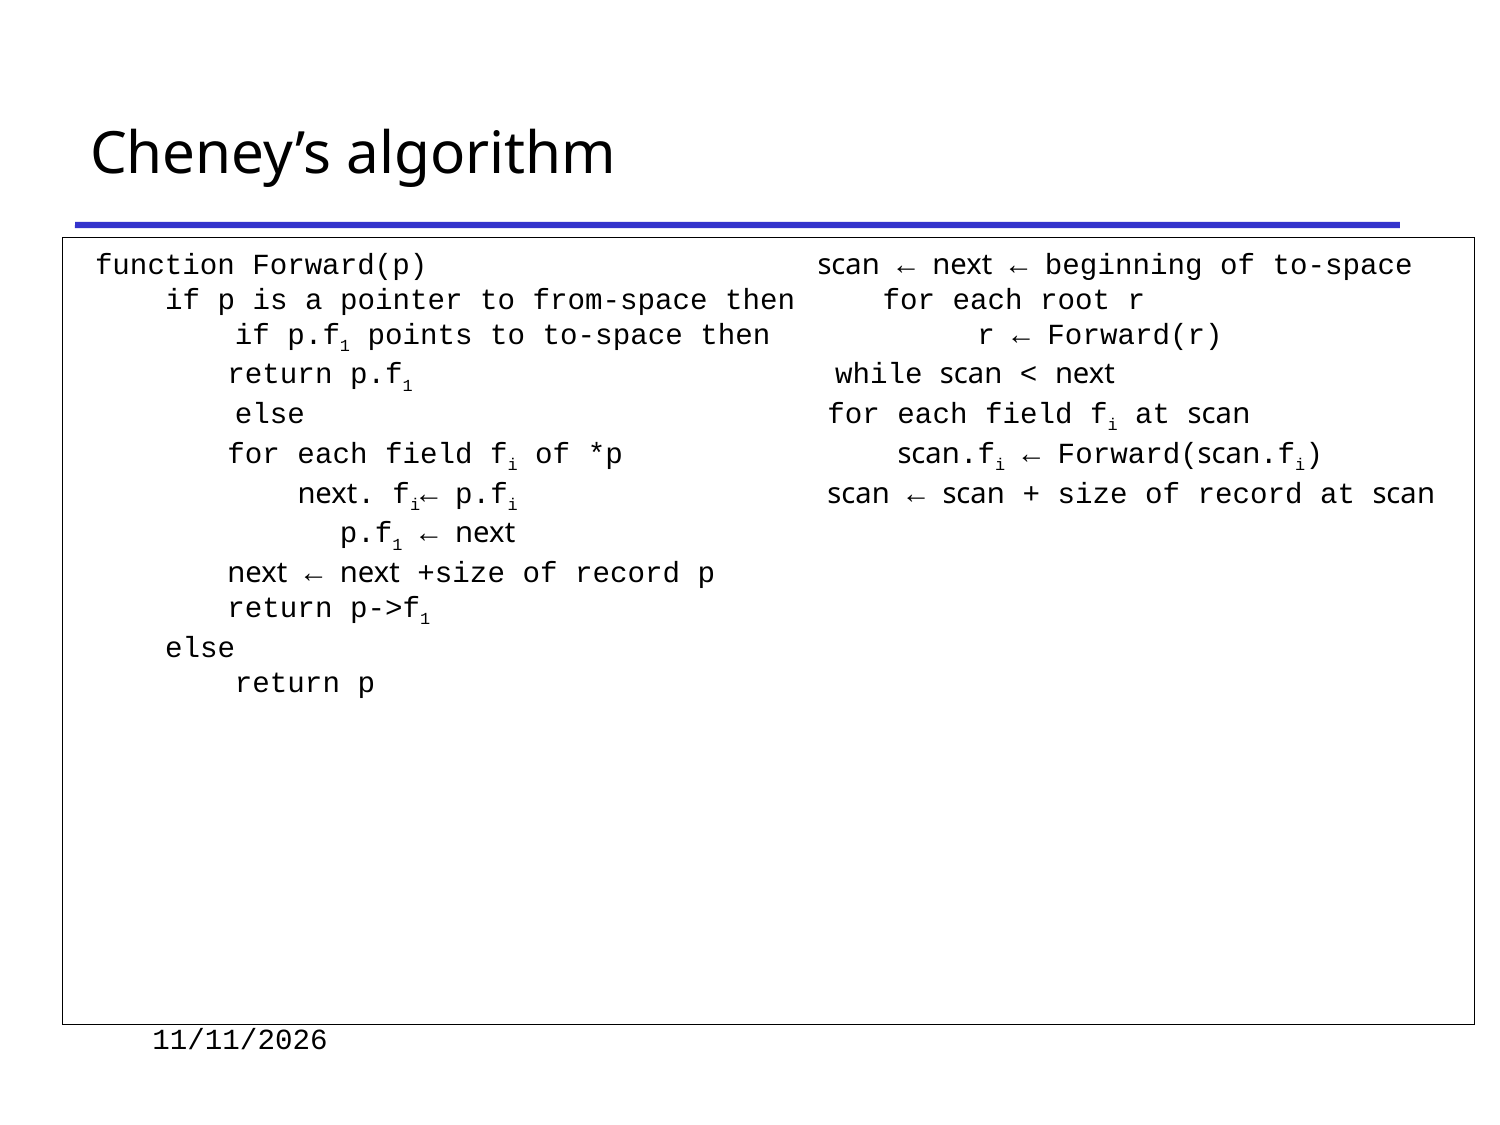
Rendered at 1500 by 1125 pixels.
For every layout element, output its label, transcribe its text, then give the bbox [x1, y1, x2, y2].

title Cheney’s algorithm [75, 75, 1400, 225]
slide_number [137, 1025, 451, 1088]
list function Forward(p) scan ← next ← beginning of to-space if p is a pointer to from-space then for each root r if p.f1 points to to-space then r ← Forward(r) return p.f1 while scan < next else for each field fi at scan for each field fi of *p scan.fi ← Forward(scan.fi) next. fi← p.fi scan ← scan + size of record at scan p.f1 ← next next ← next +size of record p return p->f1 else return p [62, 237, 1475, 1025]
